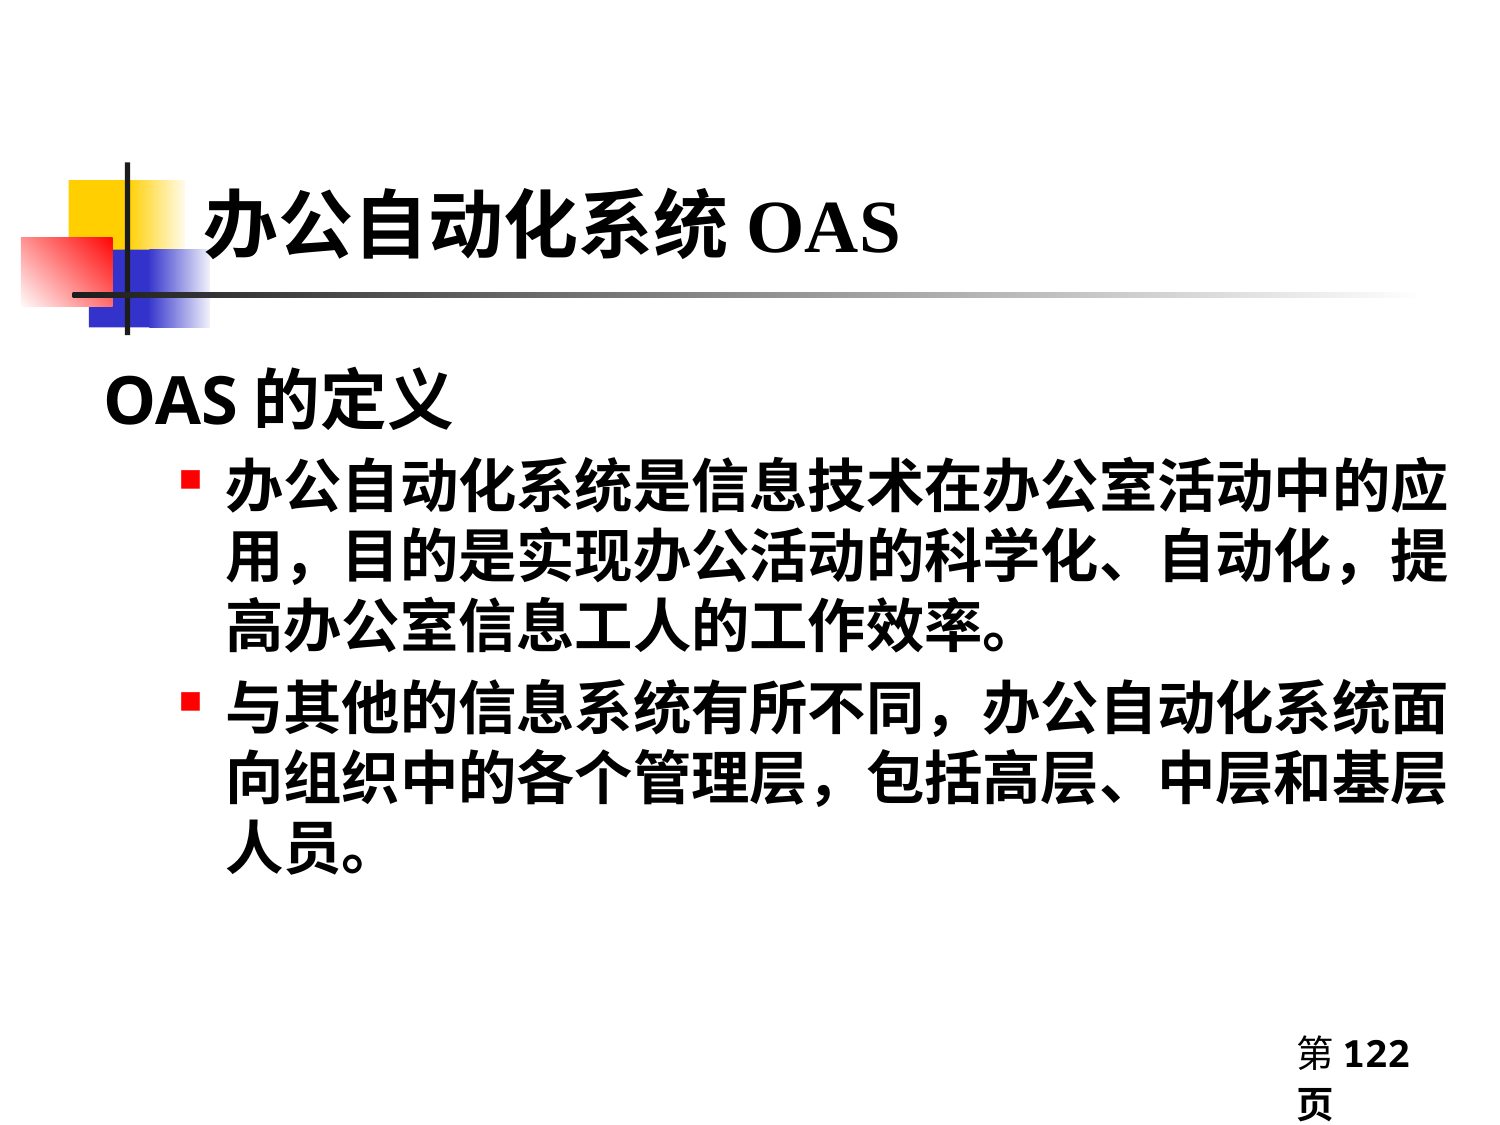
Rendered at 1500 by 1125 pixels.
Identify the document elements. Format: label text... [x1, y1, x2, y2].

title 办公自动化系统OAS [188, 34, 1468, 276]
list OAS的定义 办公自动化系统是信息技术在办公室活动中的应用，目的是实现办公活动的科学化、自动化，提高办公室信息工人的工作效率。 与其他的信息系统有所不同，办公自动化系统面向组织中的各个管理层，包括高层、中层和基层人员。 [88, 349, 1471, 1071]
